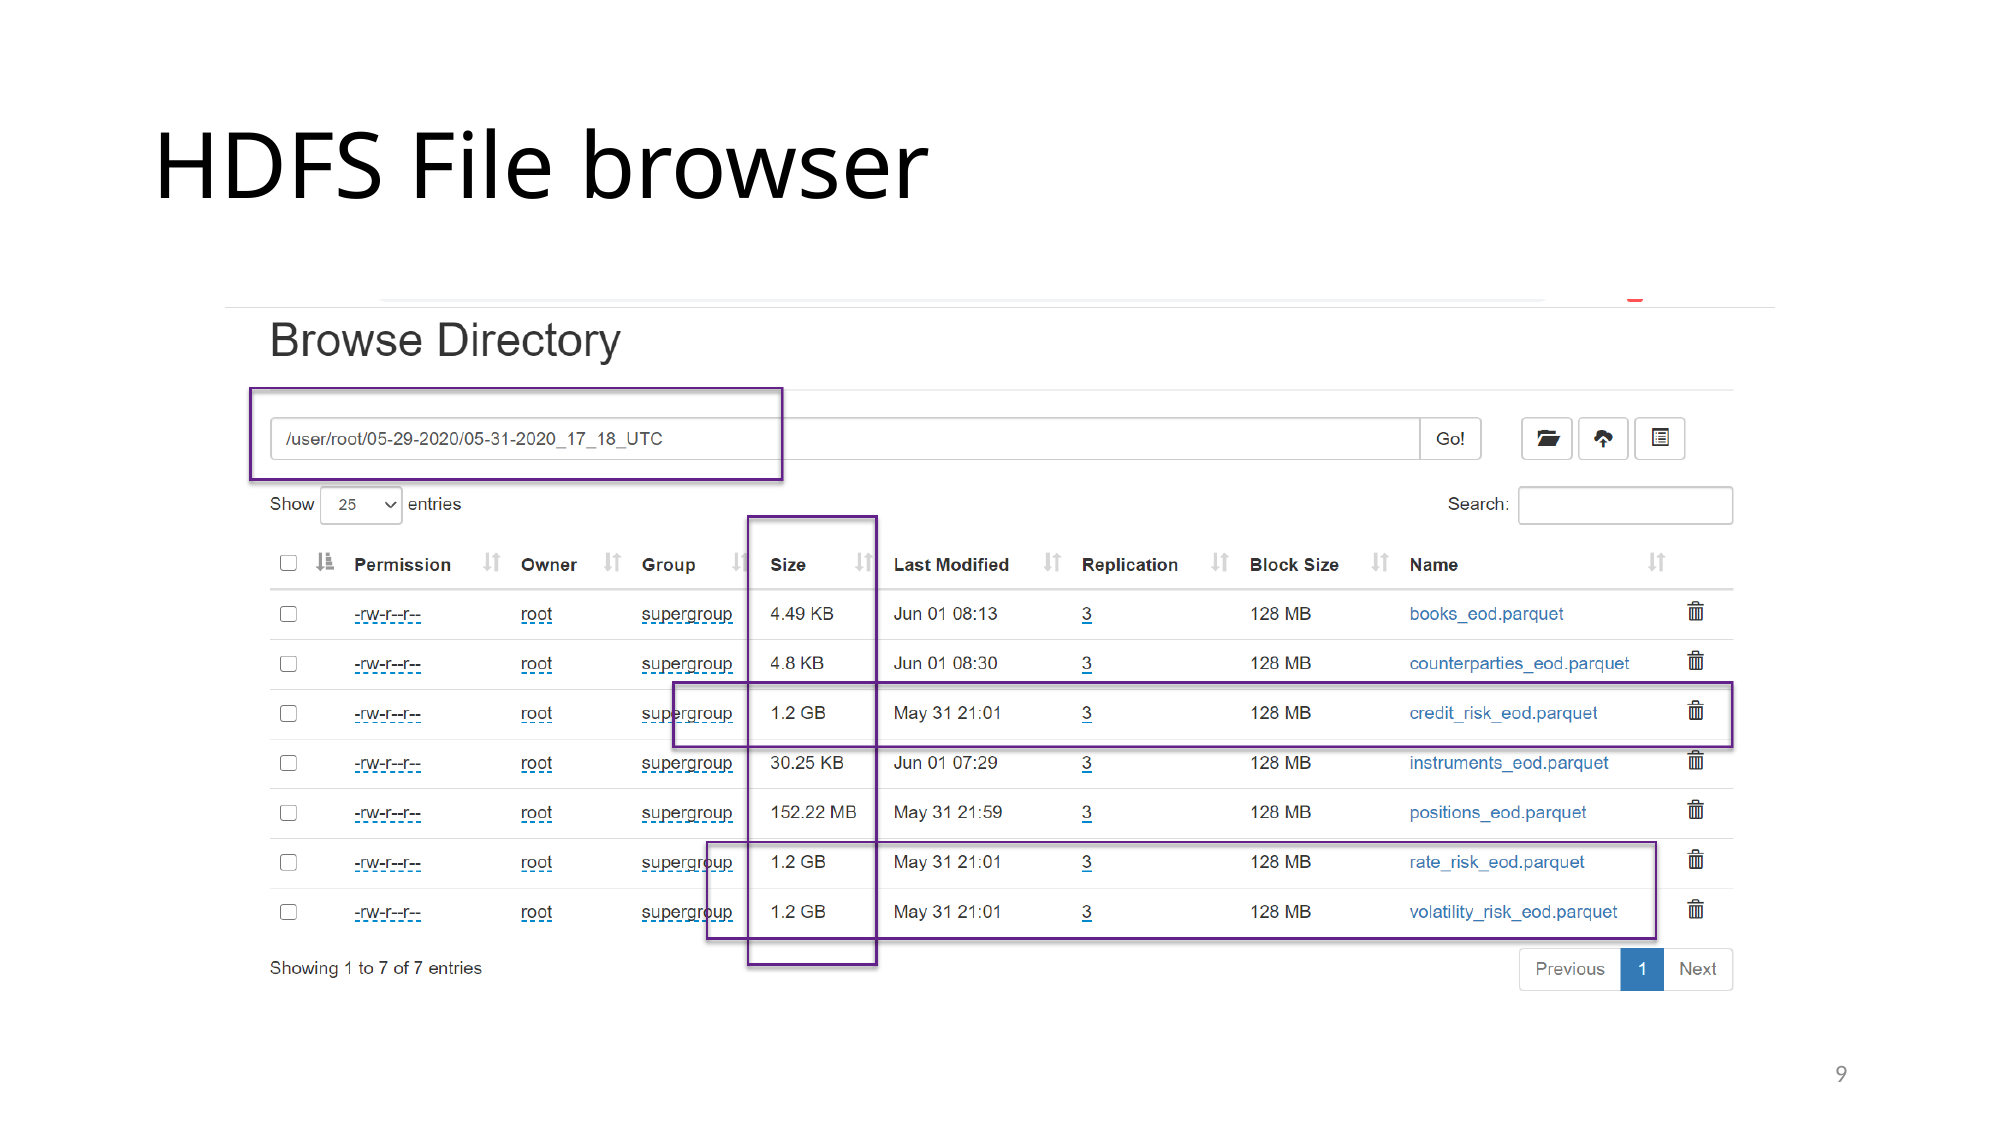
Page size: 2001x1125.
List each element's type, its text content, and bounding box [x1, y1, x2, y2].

slide_number 9 [1412, 1042, 1863, 1103]
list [225, 299, 1775, 1014]
title HDFS File browser [137, 59, 1863, 278]
